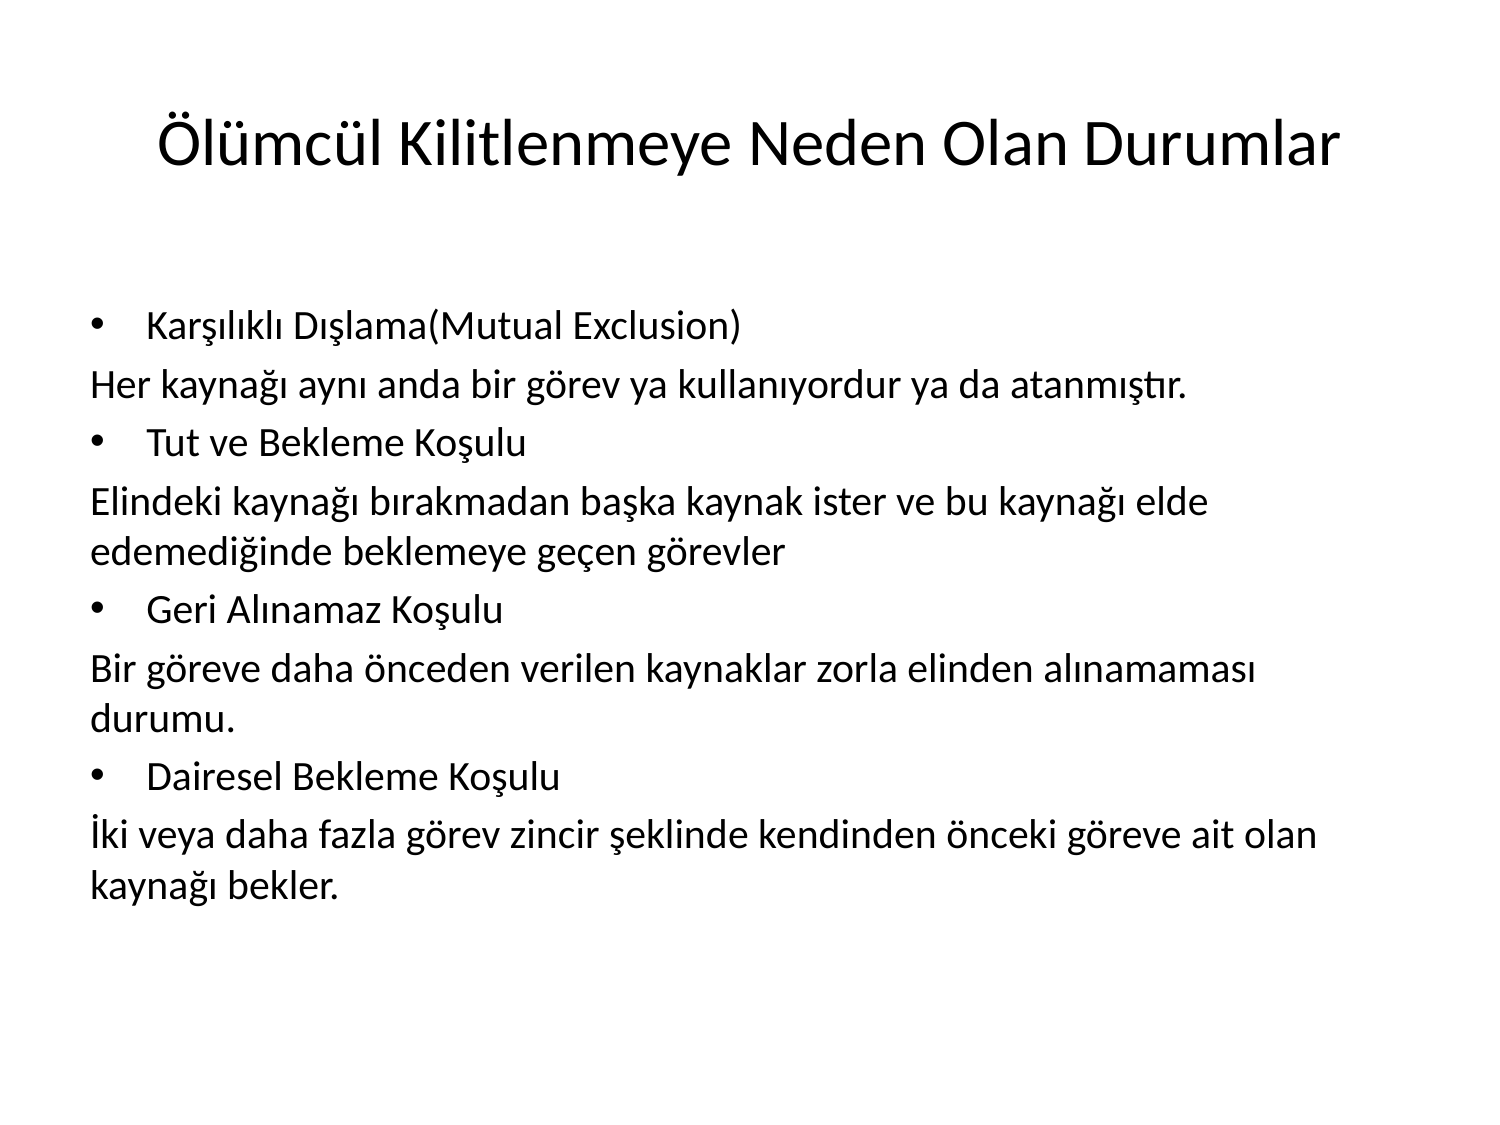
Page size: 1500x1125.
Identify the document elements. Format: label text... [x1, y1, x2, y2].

title Ölümcül Kilitlenmeye Neden Olan Durumlar [75, 45, 1425, 233]
list Karşılıklı Dışlama(Mutual Exclusion) Her kaynağı aynı anda bir görev ya kullanıyordur ya da atanmıştır. Tut ve Bekleme Koşulu Elindeki kaynağı bırakmadan başka kaynak ister ve bu kaynağı elde edemediğinde beklemeye geçen görevler Geri Alınamaz Koşulu Bir göreve daha önceden verilen kaynaklar zorla elinden alınamaması durumu. Dairesel Bekleme Koşulu İki veya daha fazla görev zincir şeklinde kendinden önceki göreve ait olan kaynağı bekler. [75, 290, 1425, 917]
